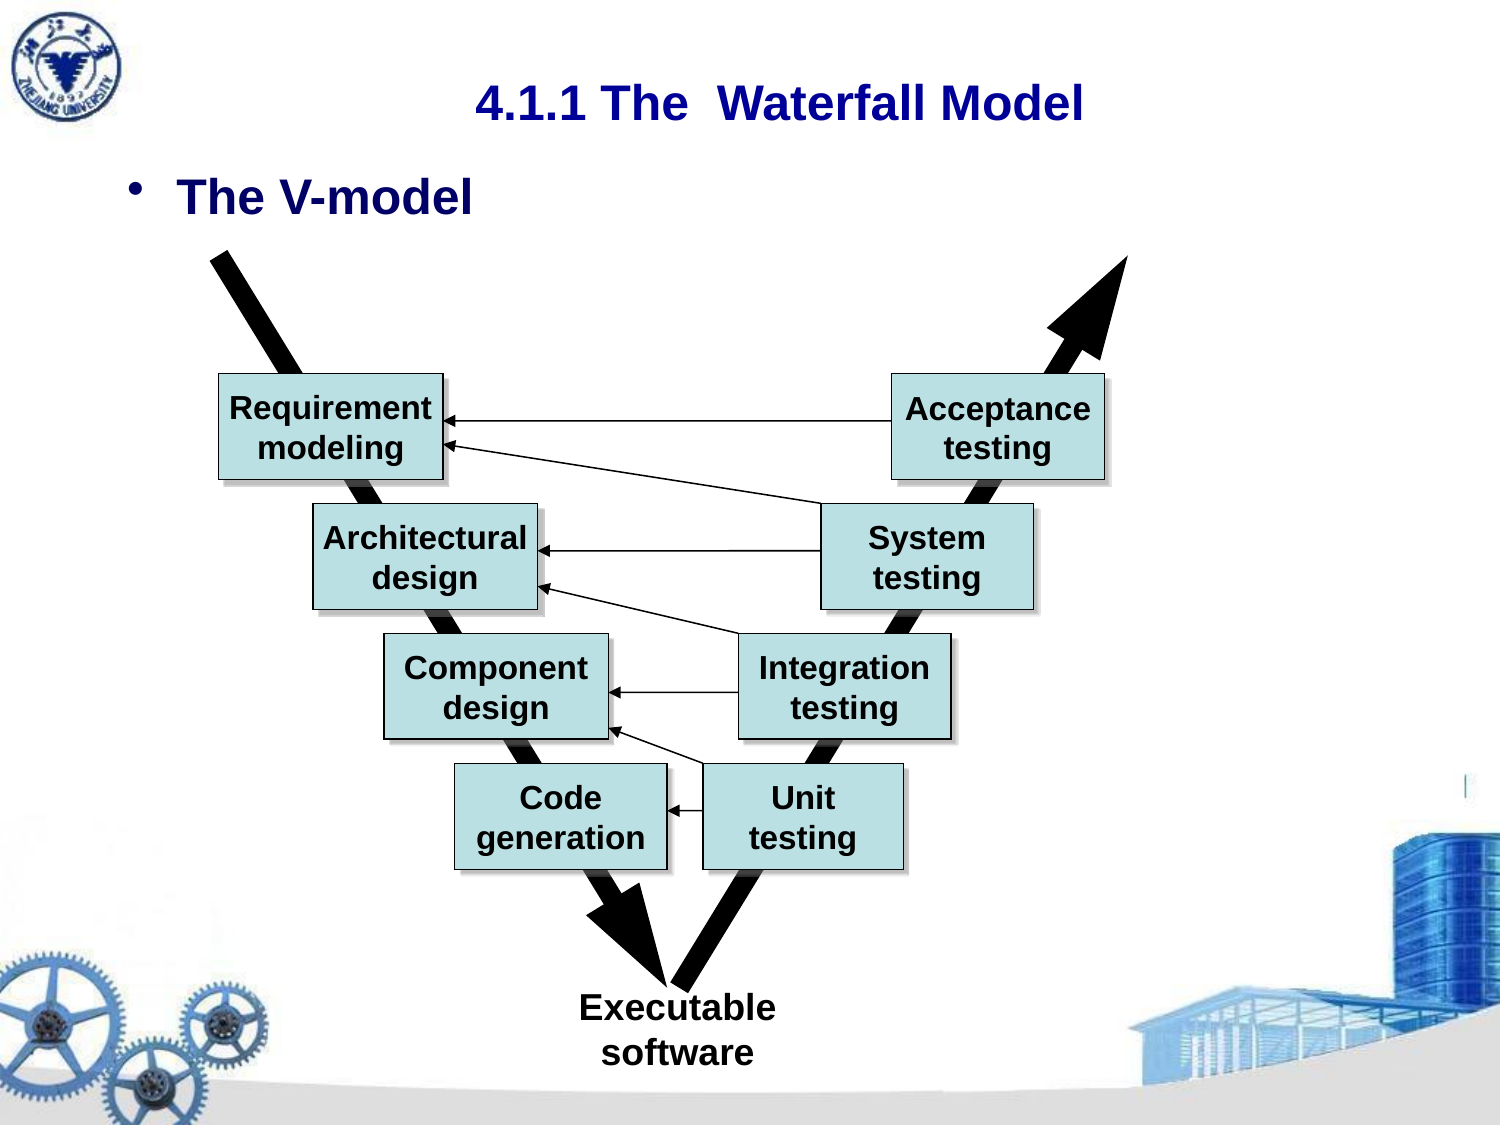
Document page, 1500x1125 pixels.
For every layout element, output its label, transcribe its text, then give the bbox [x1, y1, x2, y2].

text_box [217, 254, 1129, 989]
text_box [442, 372, 1105, 871]
text_box The V-model [112, 156, 940, 232]
text_box 4.1.1 The Waterfall Model [135, 30, 1425, 171]
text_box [217, 372, 807, 1082]
picture [0, 0, 1500, 1125]
